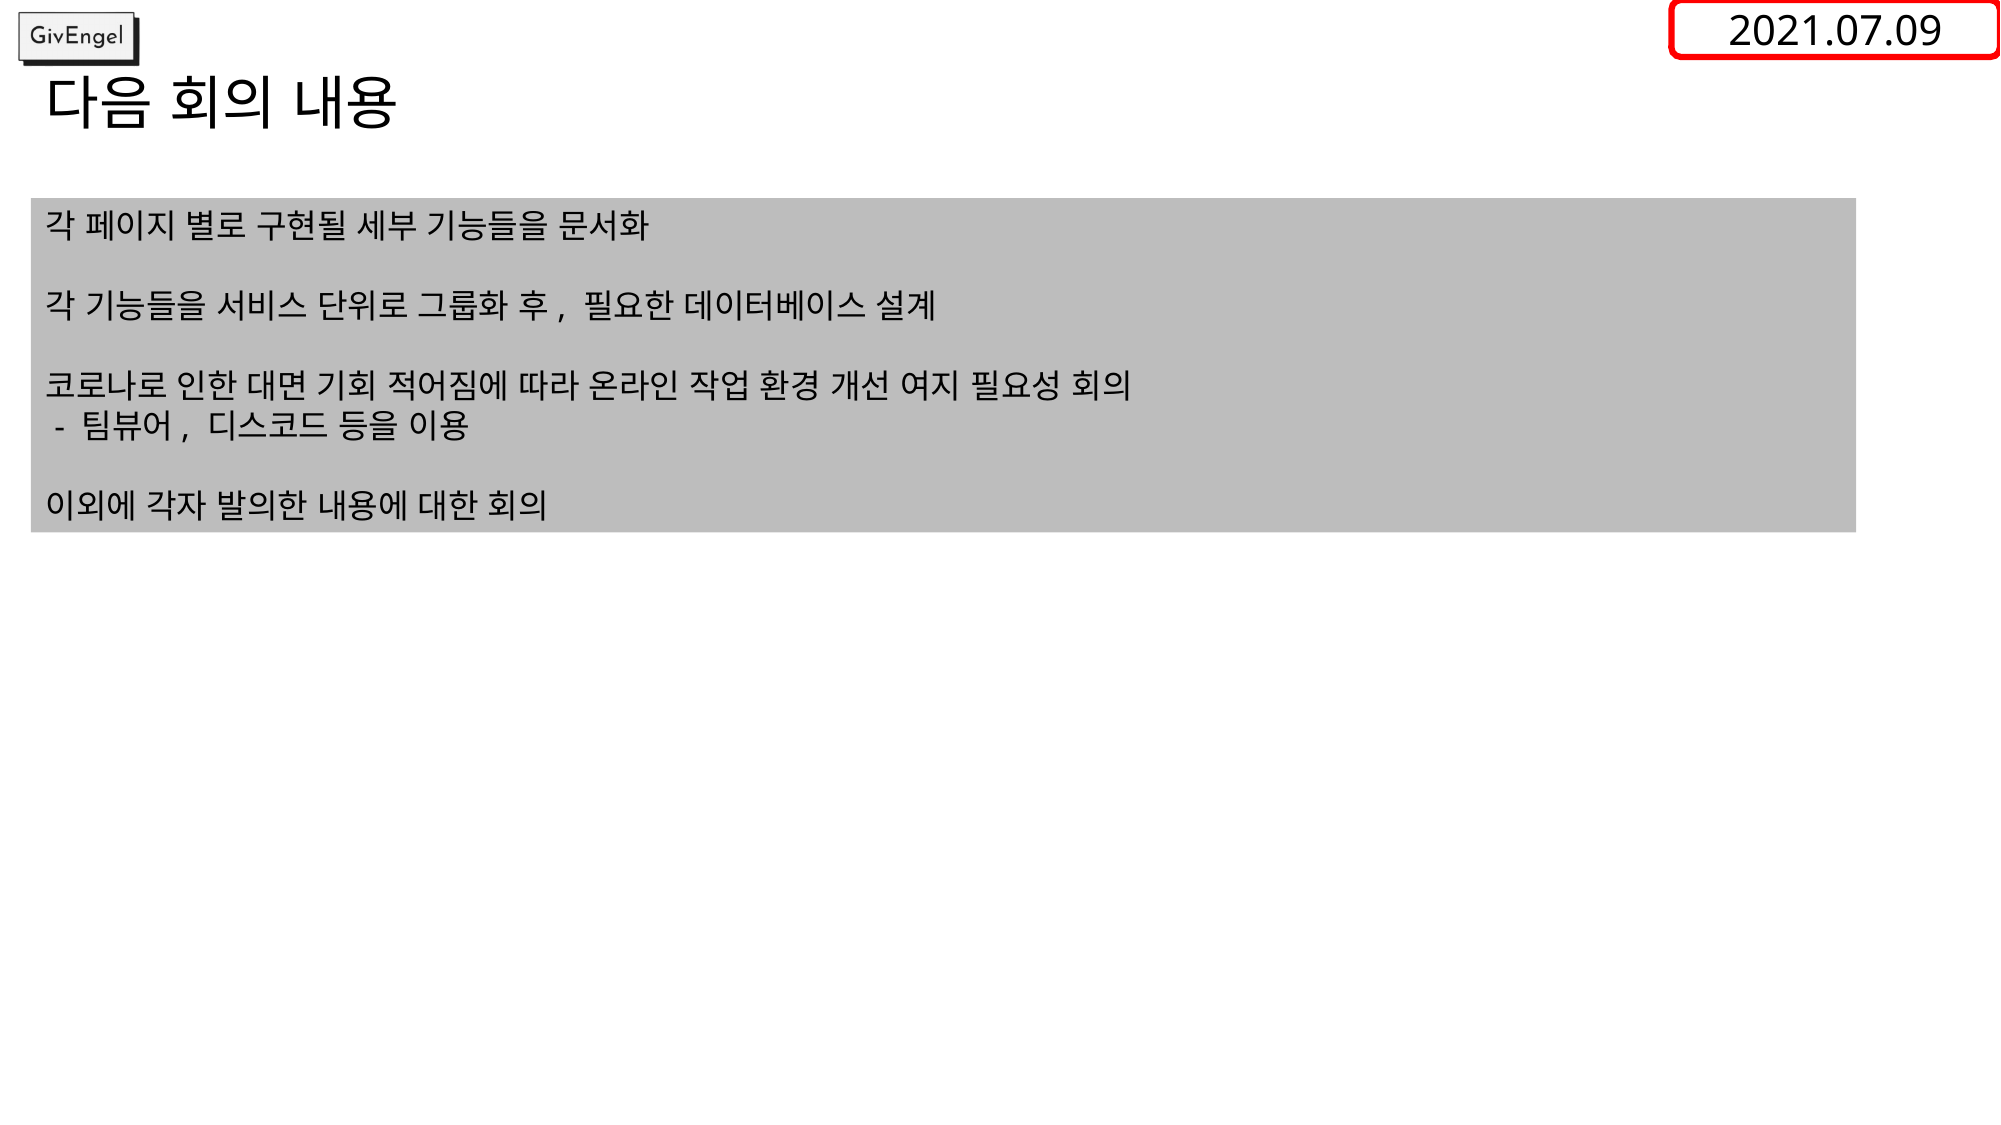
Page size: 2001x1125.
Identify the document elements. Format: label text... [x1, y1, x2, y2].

text_box 다음 회의 내용 [30, 38, 1367, 145]
picture [0, 0, 157, 82]
text_box 2021.07.09 [1670, 0, 2000, 59]
text_box 각 페이지 별로 구현될 세부 기능들을 문서화 각 기능들을 서비스 단위로 그룹화 후, 필요한 데이터베이스 설계 코로나로 인한 대면 기회 적어짐에 따라 온라인 작업 환경 개선 여지 필요성 회의 - 팀뷰어, 디스코드 등을 이용 이외에 각자 발의한 내용에 대한 회의 [30, 198, 1857, 533]
